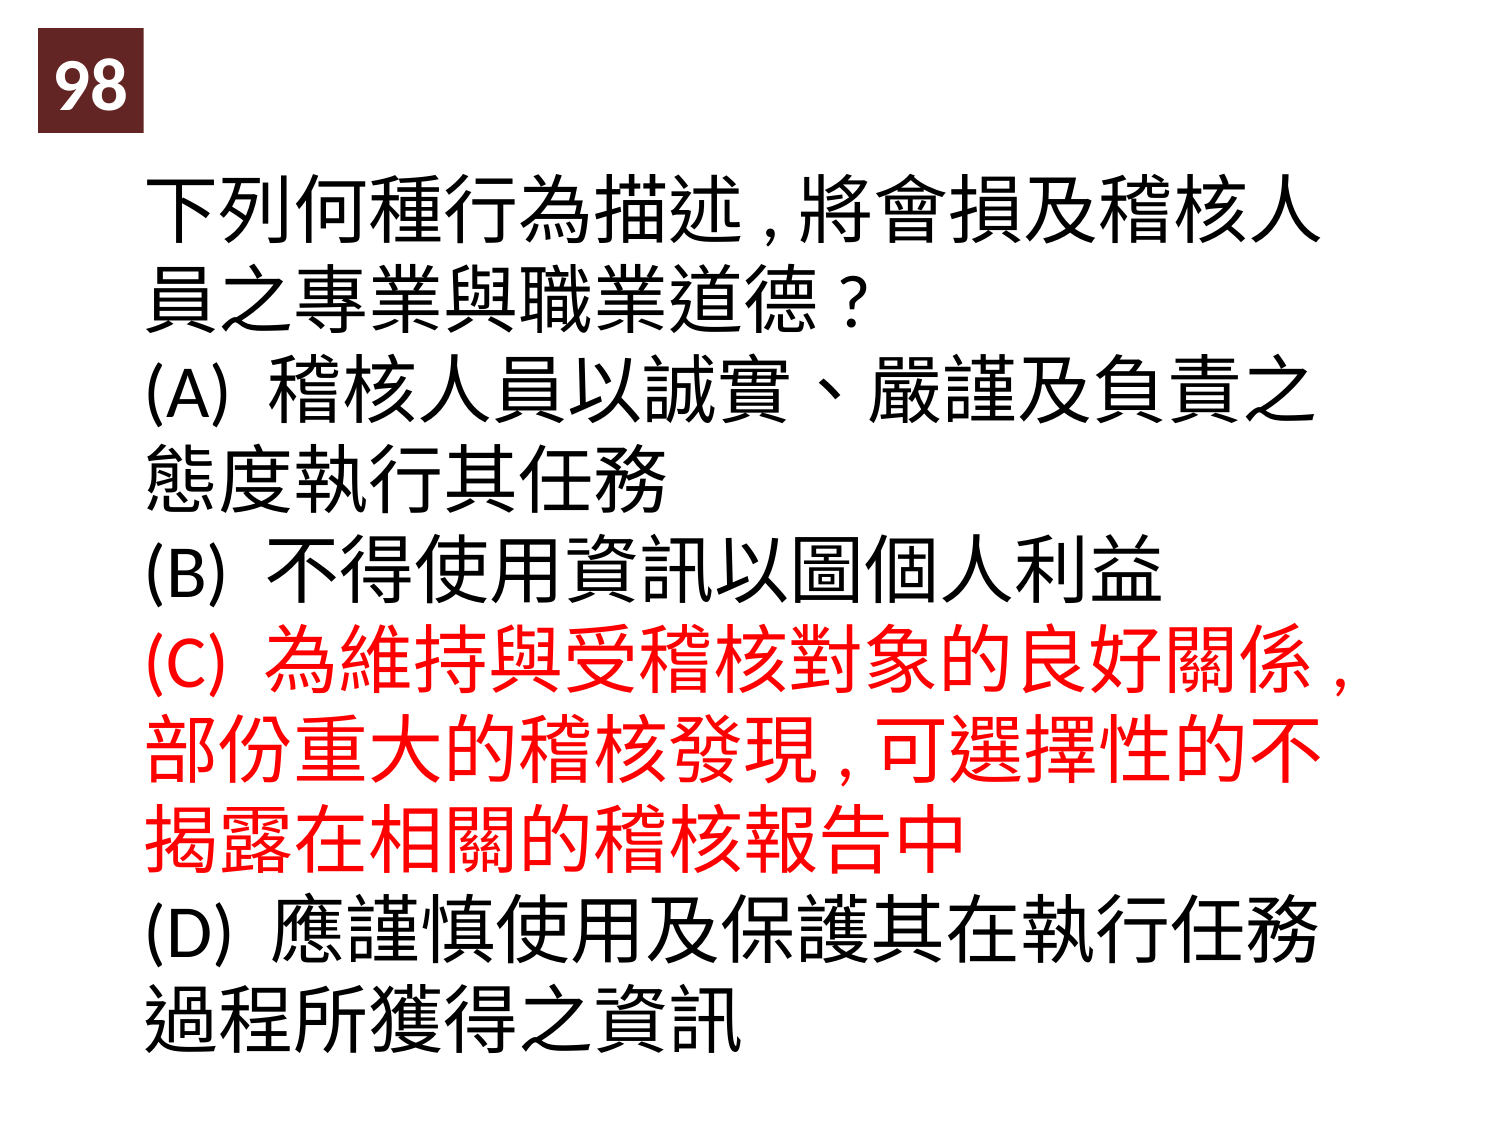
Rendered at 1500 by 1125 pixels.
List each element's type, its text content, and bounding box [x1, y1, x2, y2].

text_box 下列何種行為描述,將會損及稽核人員之專業與職業道德? (A) 稽核人員以誠實、嚴謹及負責之態度執行其任務 (B) 不得使用資訊以圖個人利益 (C) 為維持與受稽核對象的良好關係,部份重大的稽核發現,可選擇性的不揭露在相關的稽核報告中 (D) 應謹慎使用及保護其在執行任務過程所獲得之資訊 [128, 155, 1372, 1070]
text_box 98 [38, 28, 144, 133]
